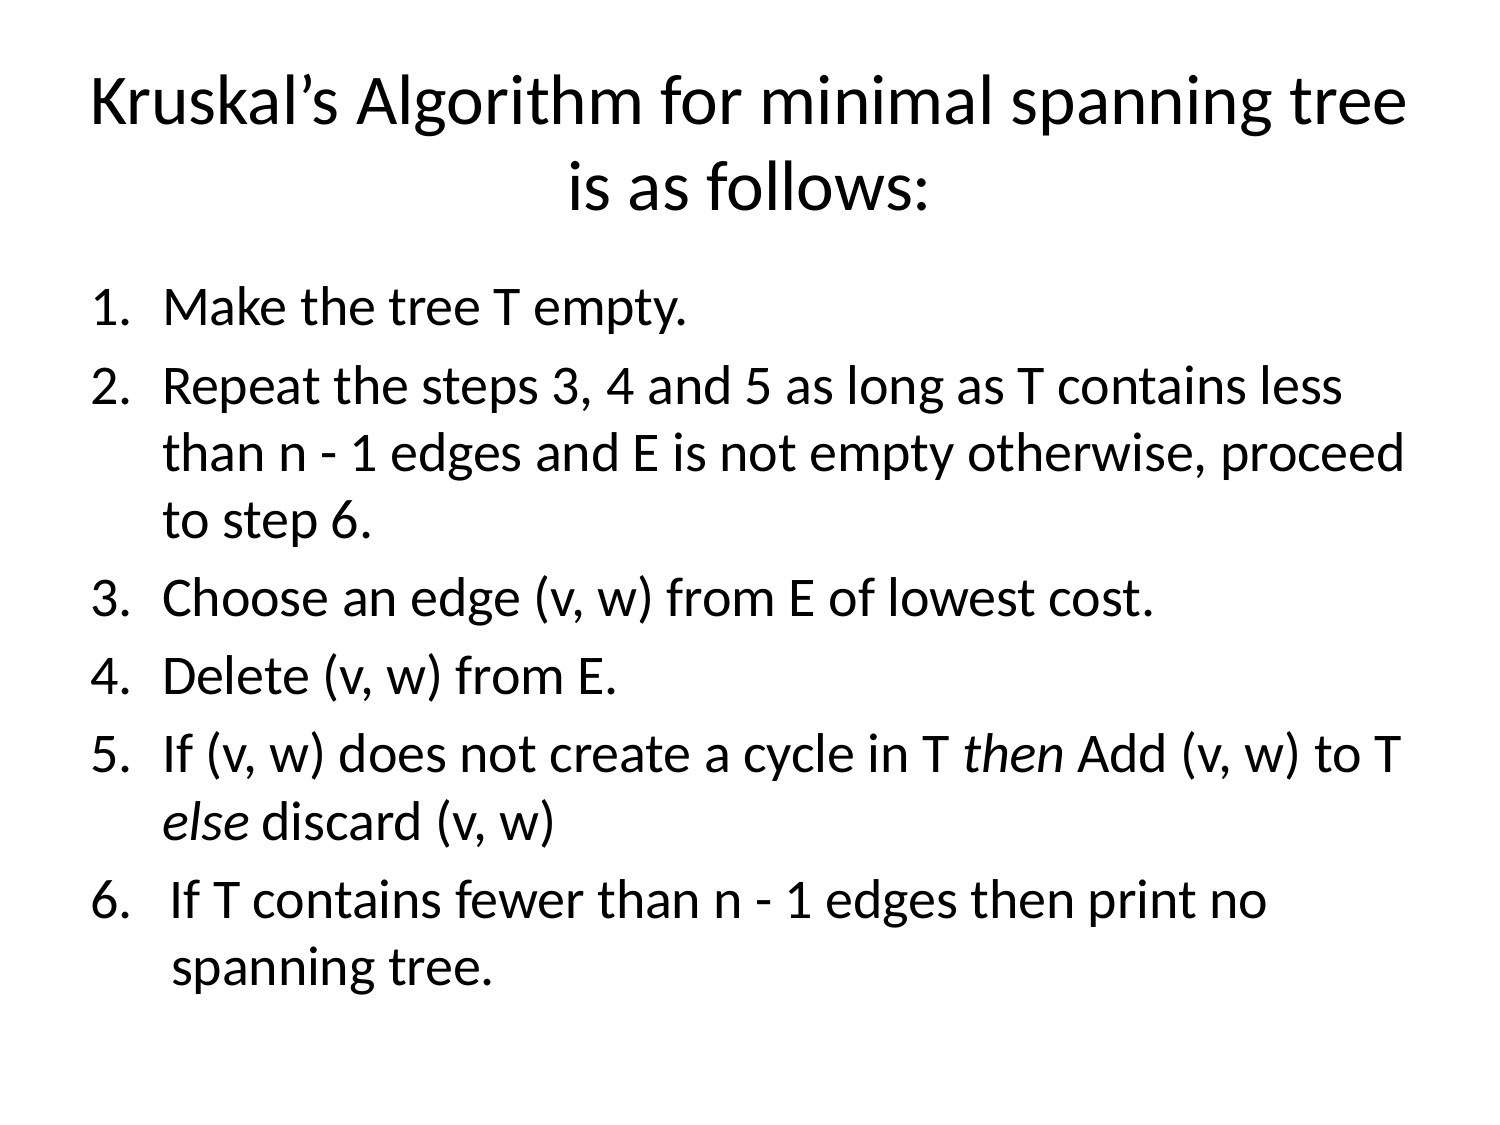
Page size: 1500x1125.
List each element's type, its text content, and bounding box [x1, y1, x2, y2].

title Kruskal’s Algorithm for minimal spanning tree is as follows: [75, 45, 1425, 233]
list Make the tree T empty. Repeat the steps 3, 4 and 5 as long as T contains less than n - 1 edges and E is not empty otherwise, proceed to step 6. Choose an edge (v, w) from E of lowest cost. Delete (v, w) from E. If (v, w) does not create a cycle in T then Add (v, w) to T else discard (v, w) 6. If T contains fewer than n - 1 edges then print no spanning tree. [75, 262, 1425, 1005]
